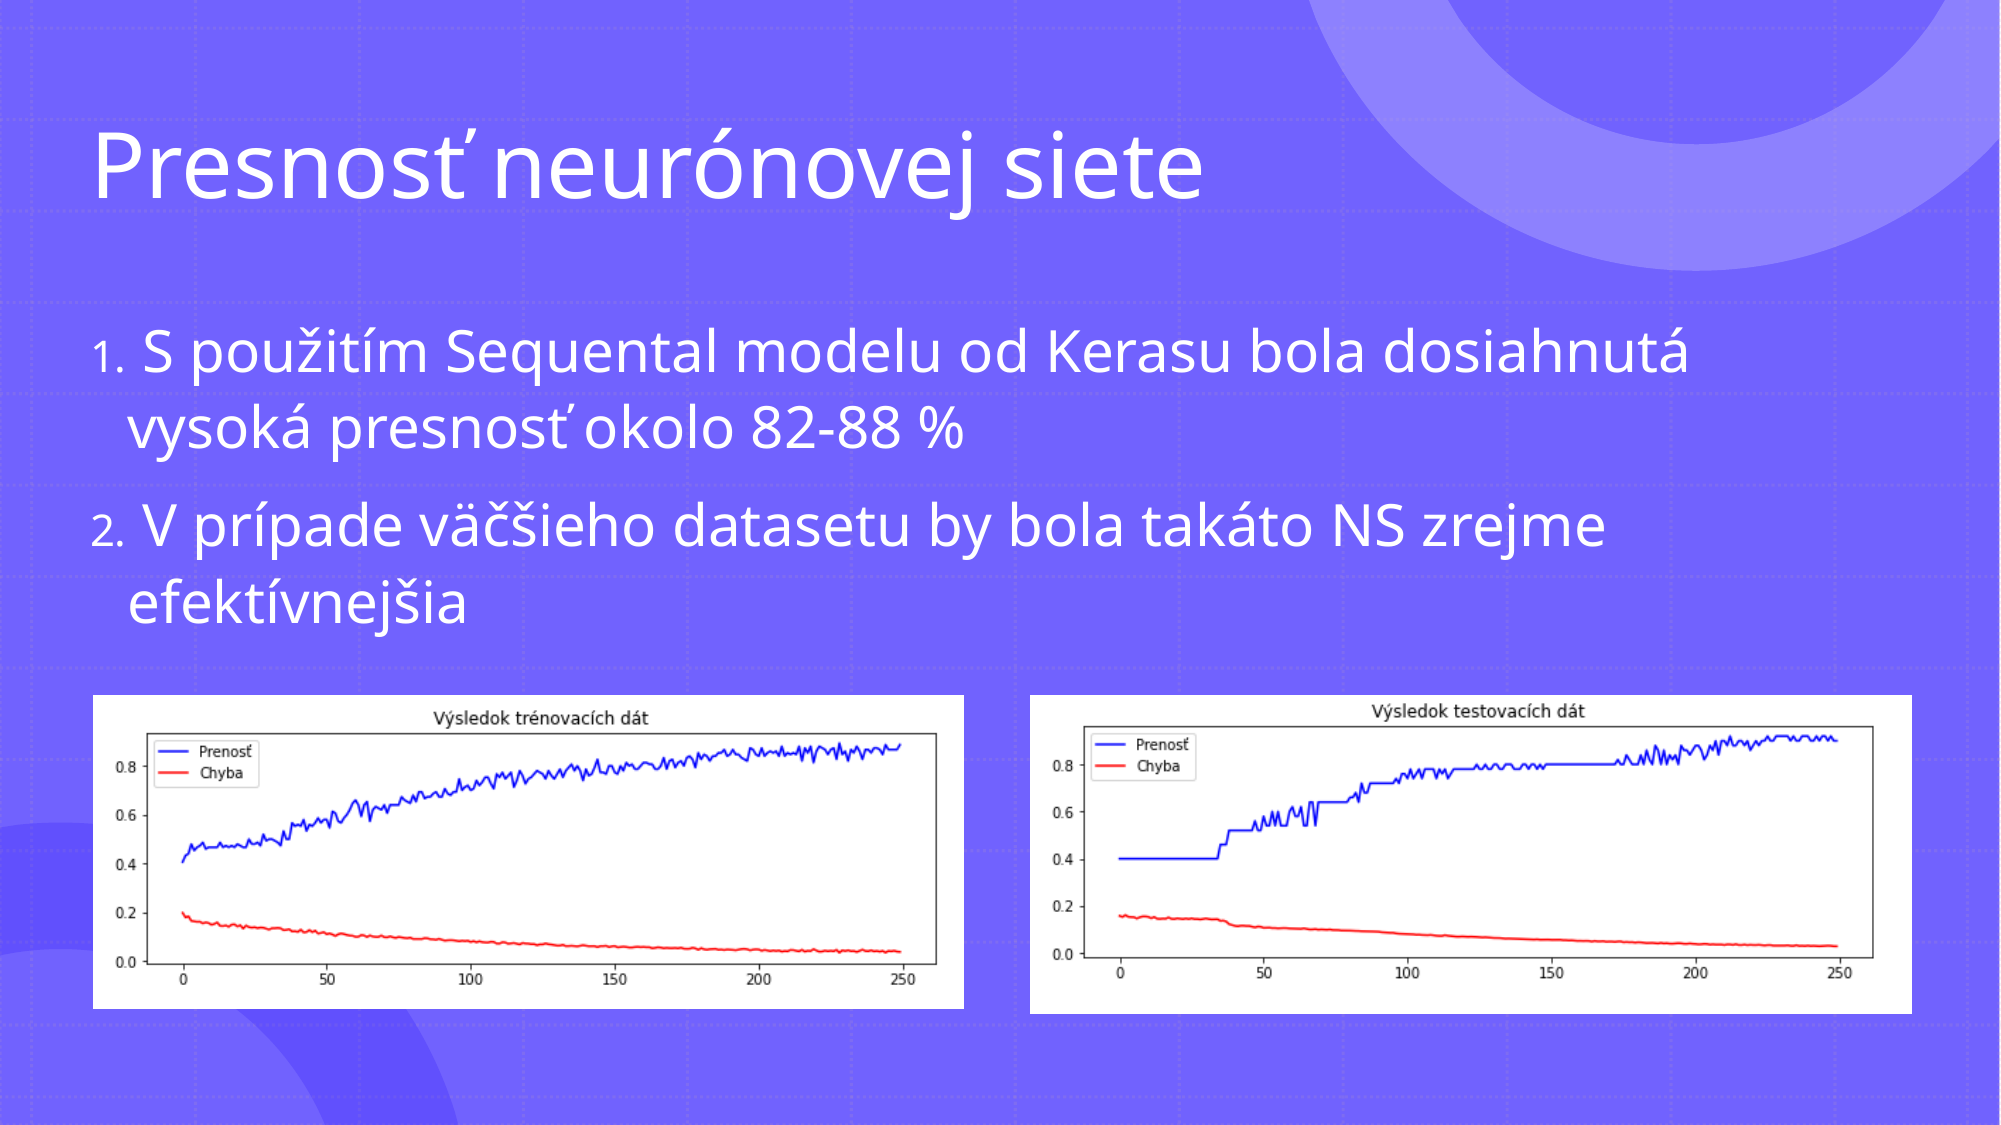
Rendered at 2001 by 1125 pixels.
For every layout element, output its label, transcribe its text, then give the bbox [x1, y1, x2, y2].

picture [93, 695, 964, 1009]
list S použitím Sequental modelu od Kerasu bola dosiahnutá vysoká presnosť okolo 82-88 % V prípade väčšieho datasetu by bola takáto NS zrejme efektívnejšia [75, 299, 1834, 1014]
title Presnosť neurónovej siete [75, 59, 1834, 278]
picture [1030, 695, 1912, 1014]
